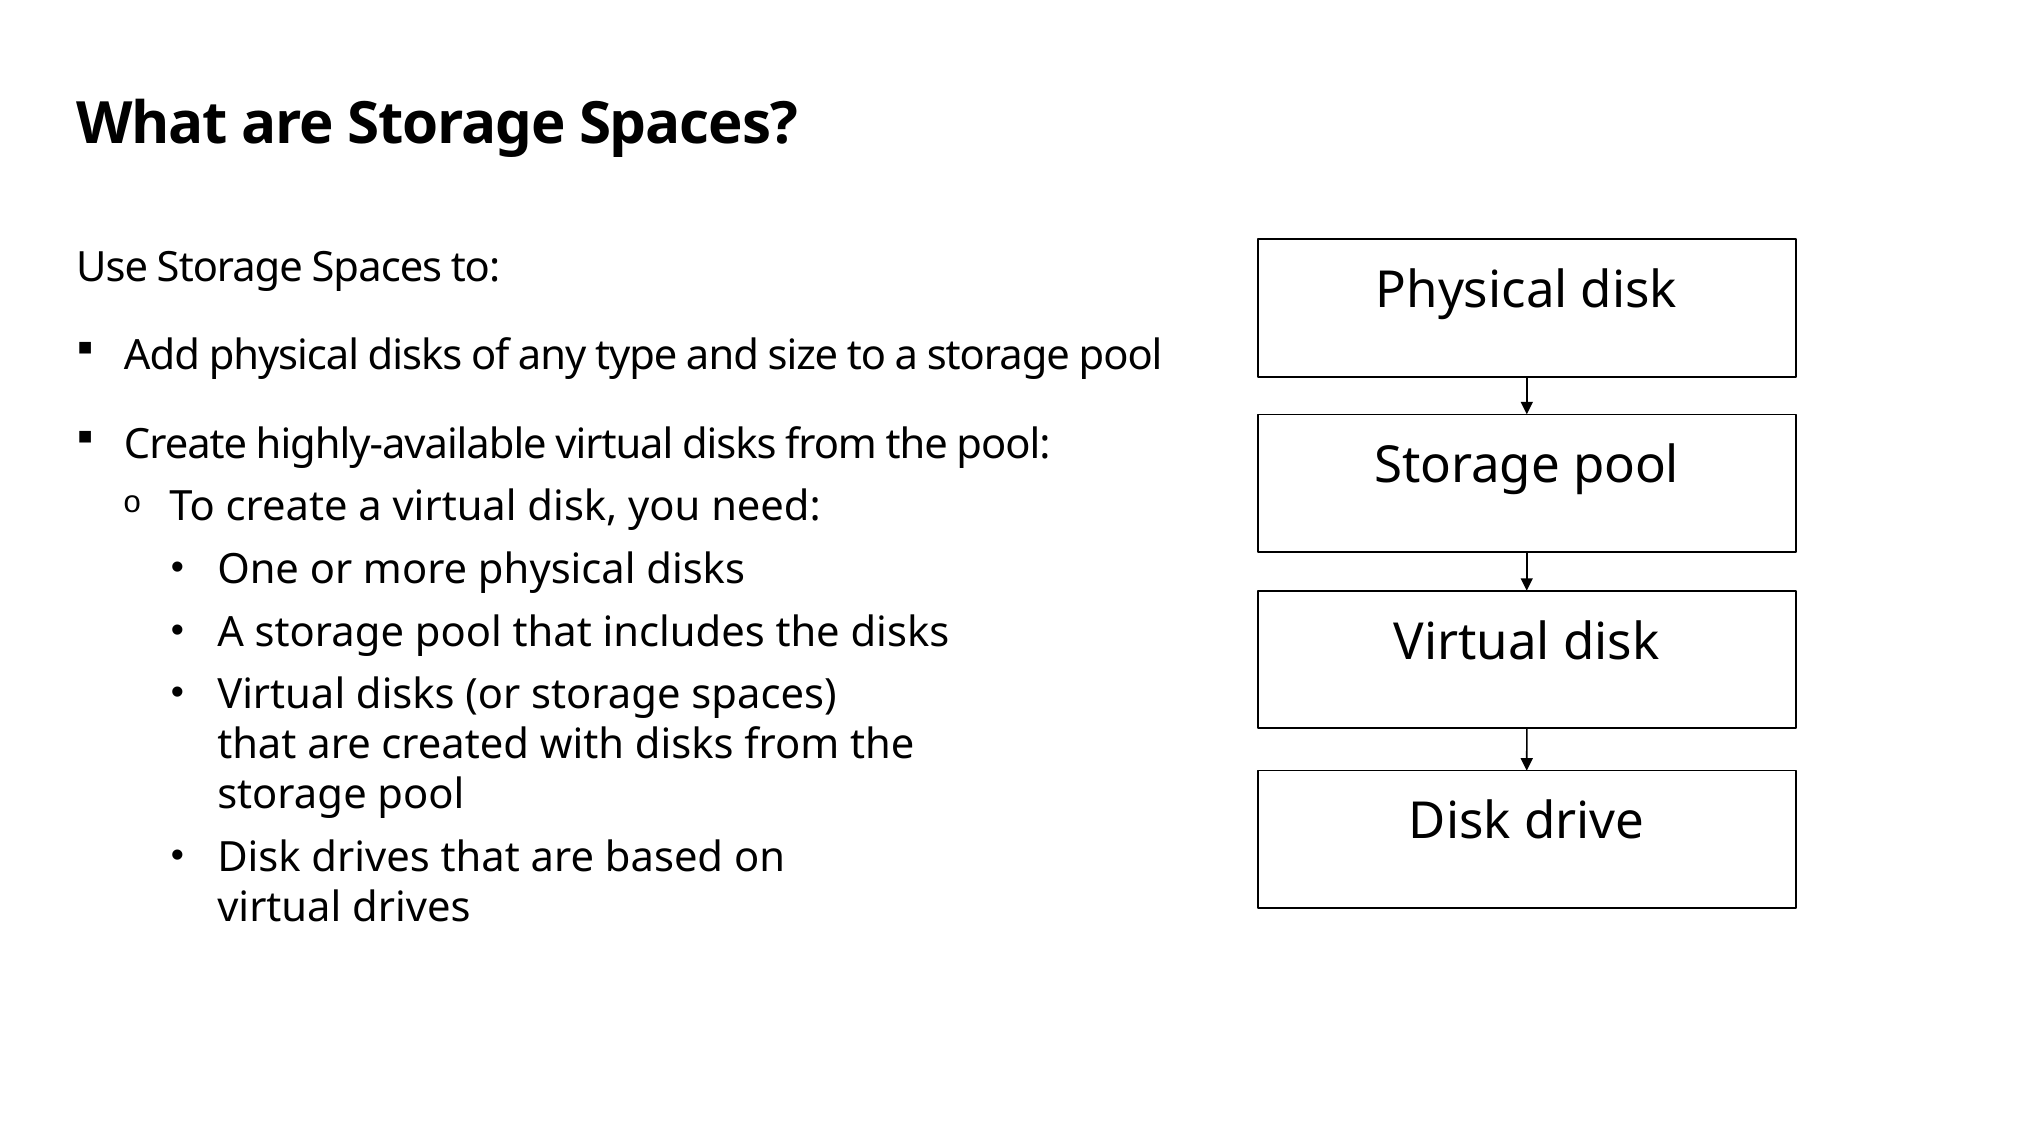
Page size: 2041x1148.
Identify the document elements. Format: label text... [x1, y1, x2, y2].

title What are Storage Spaces? [76, 93, 1968, 161]
list Use Storage Spaces to: Add physical disks of any type and size to a storage pool Create highly-available virtual disks from the pool: To create a virtual disk, you need: One or more physical disks A storage pool that includes the disks Virtual disks (or storage spaces) that are created with disks from the storage pool Disk drives that are based on virtual drives [76, 240, 1970, 1074]
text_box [1257, 238, 1797, 909]
